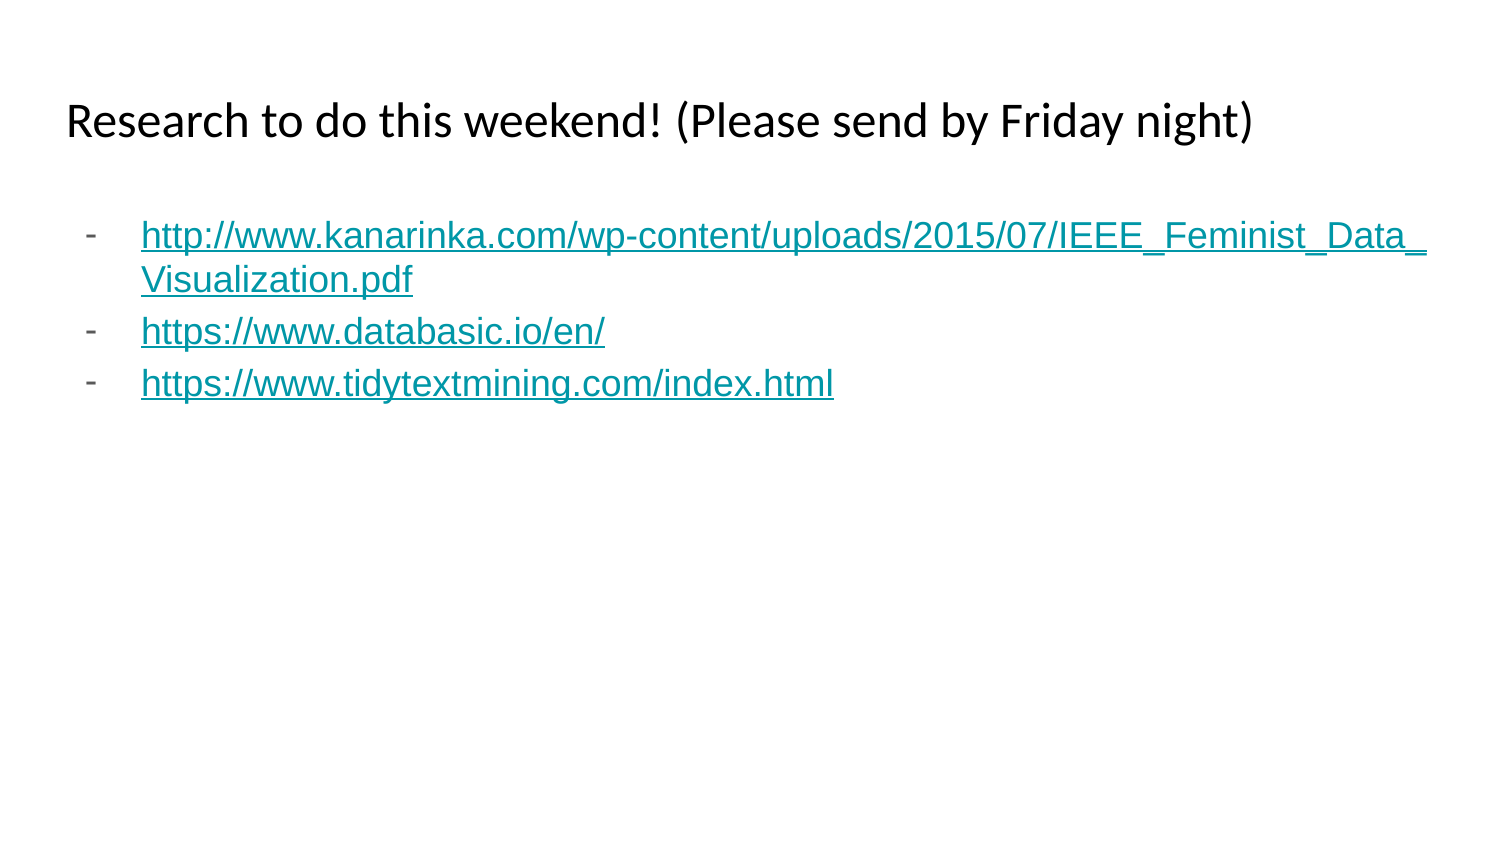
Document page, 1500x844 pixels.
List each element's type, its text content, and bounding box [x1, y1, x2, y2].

list http://www.kanarinka.com/wp-content/uploads/2015/07/IEEE_Feminist_Data_Visualization.pdf https://www.databasic.io/en/ https://www.tidytextmining.com/index.html [51, 189, 1449, 750]
title Research to do this weekend! (Please send by Friday night) [51, 72, 1449, 167]
